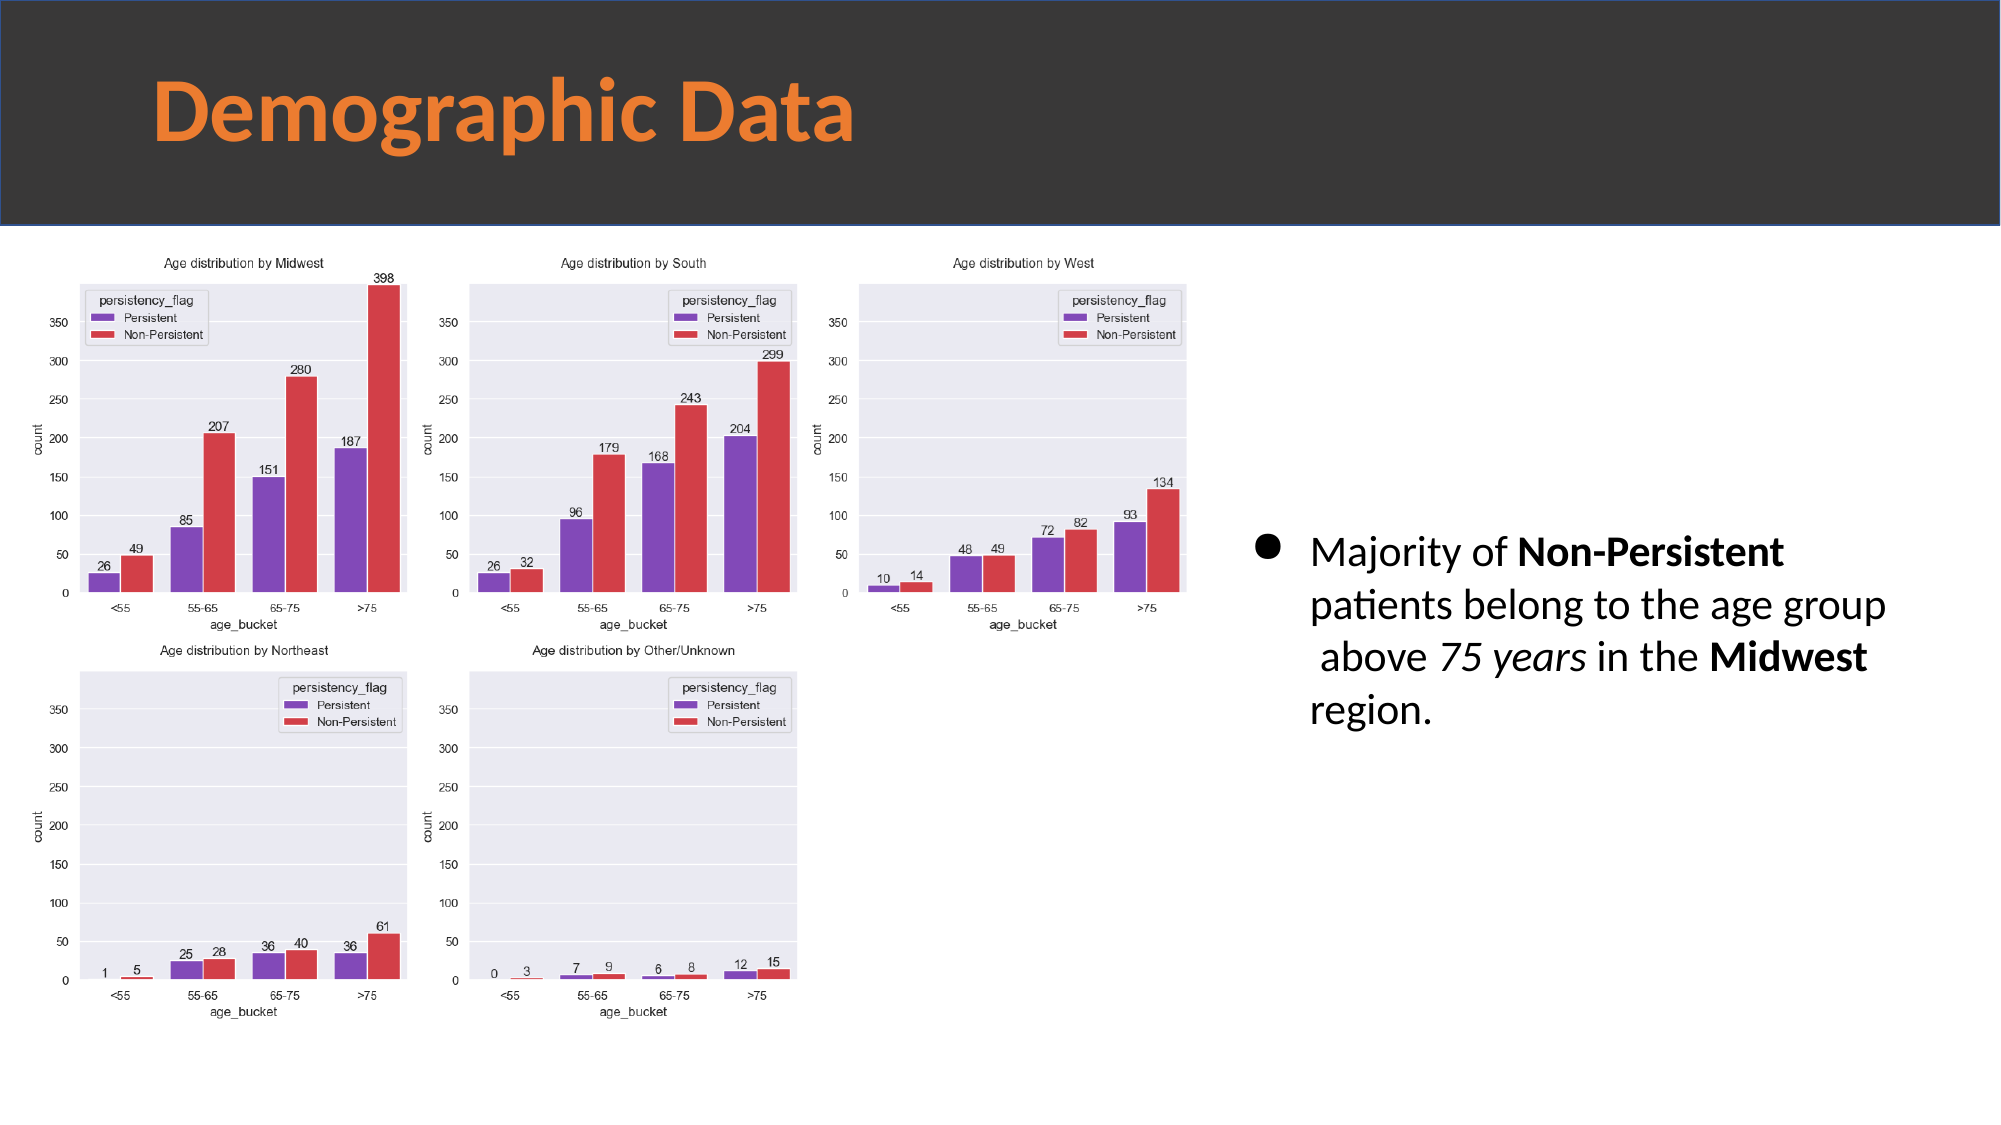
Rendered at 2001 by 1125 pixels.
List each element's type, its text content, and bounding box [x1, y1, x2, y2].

title Demographic Data [150, 47, 864, 238]
text_box Majority of Non-Persistent patients belong to the age group above 75 years in the Midwest region. [1248, 520, 1894, 733]
picture [32, 256, 1188, 1019]
